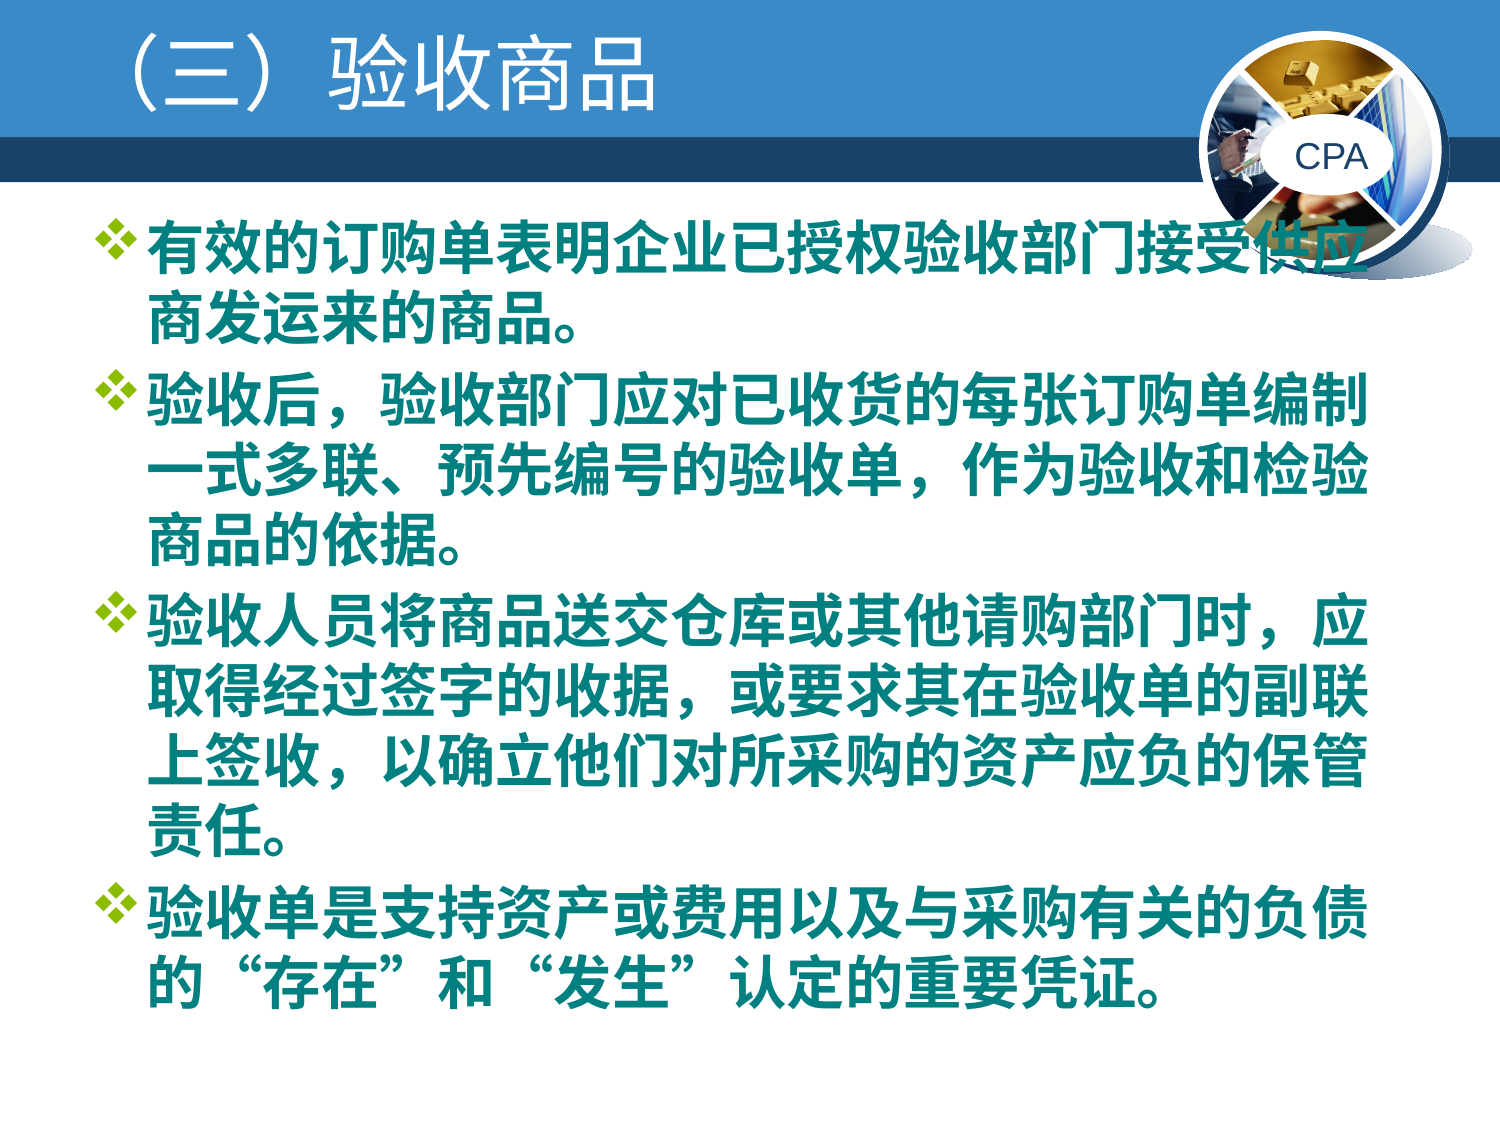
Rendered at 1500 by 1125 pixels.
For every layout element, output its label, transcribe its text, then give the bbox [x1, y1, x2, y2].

picture [1267, 186, 1369, 203]
title （三）验收商品 [62, 24, 1338, 118]
picture [1338, 41, 1394, 116]
picture [1207, 118, 1287, 203]
list 有效的订购单表明企业已授权验收部门接受供应商发运来的商品。 验收后，验收部门应对已收货的每张订购单编制一式多联、预先编号的验收单，作为验收和检验商品的依据。 验收人员将商品送交仓库或其他请购部门时，应取得经过签字的收据，或要求其在验收单的副联上签收，以确立他们对所采购的资产应负的保管责任。 验收单是支持资产或费用以及与采购有关的负债的“存在”和“发生”认定的重要凭证。 [75, 203, 1425, 1065]
picture [1354, 73, 1433, 203]
